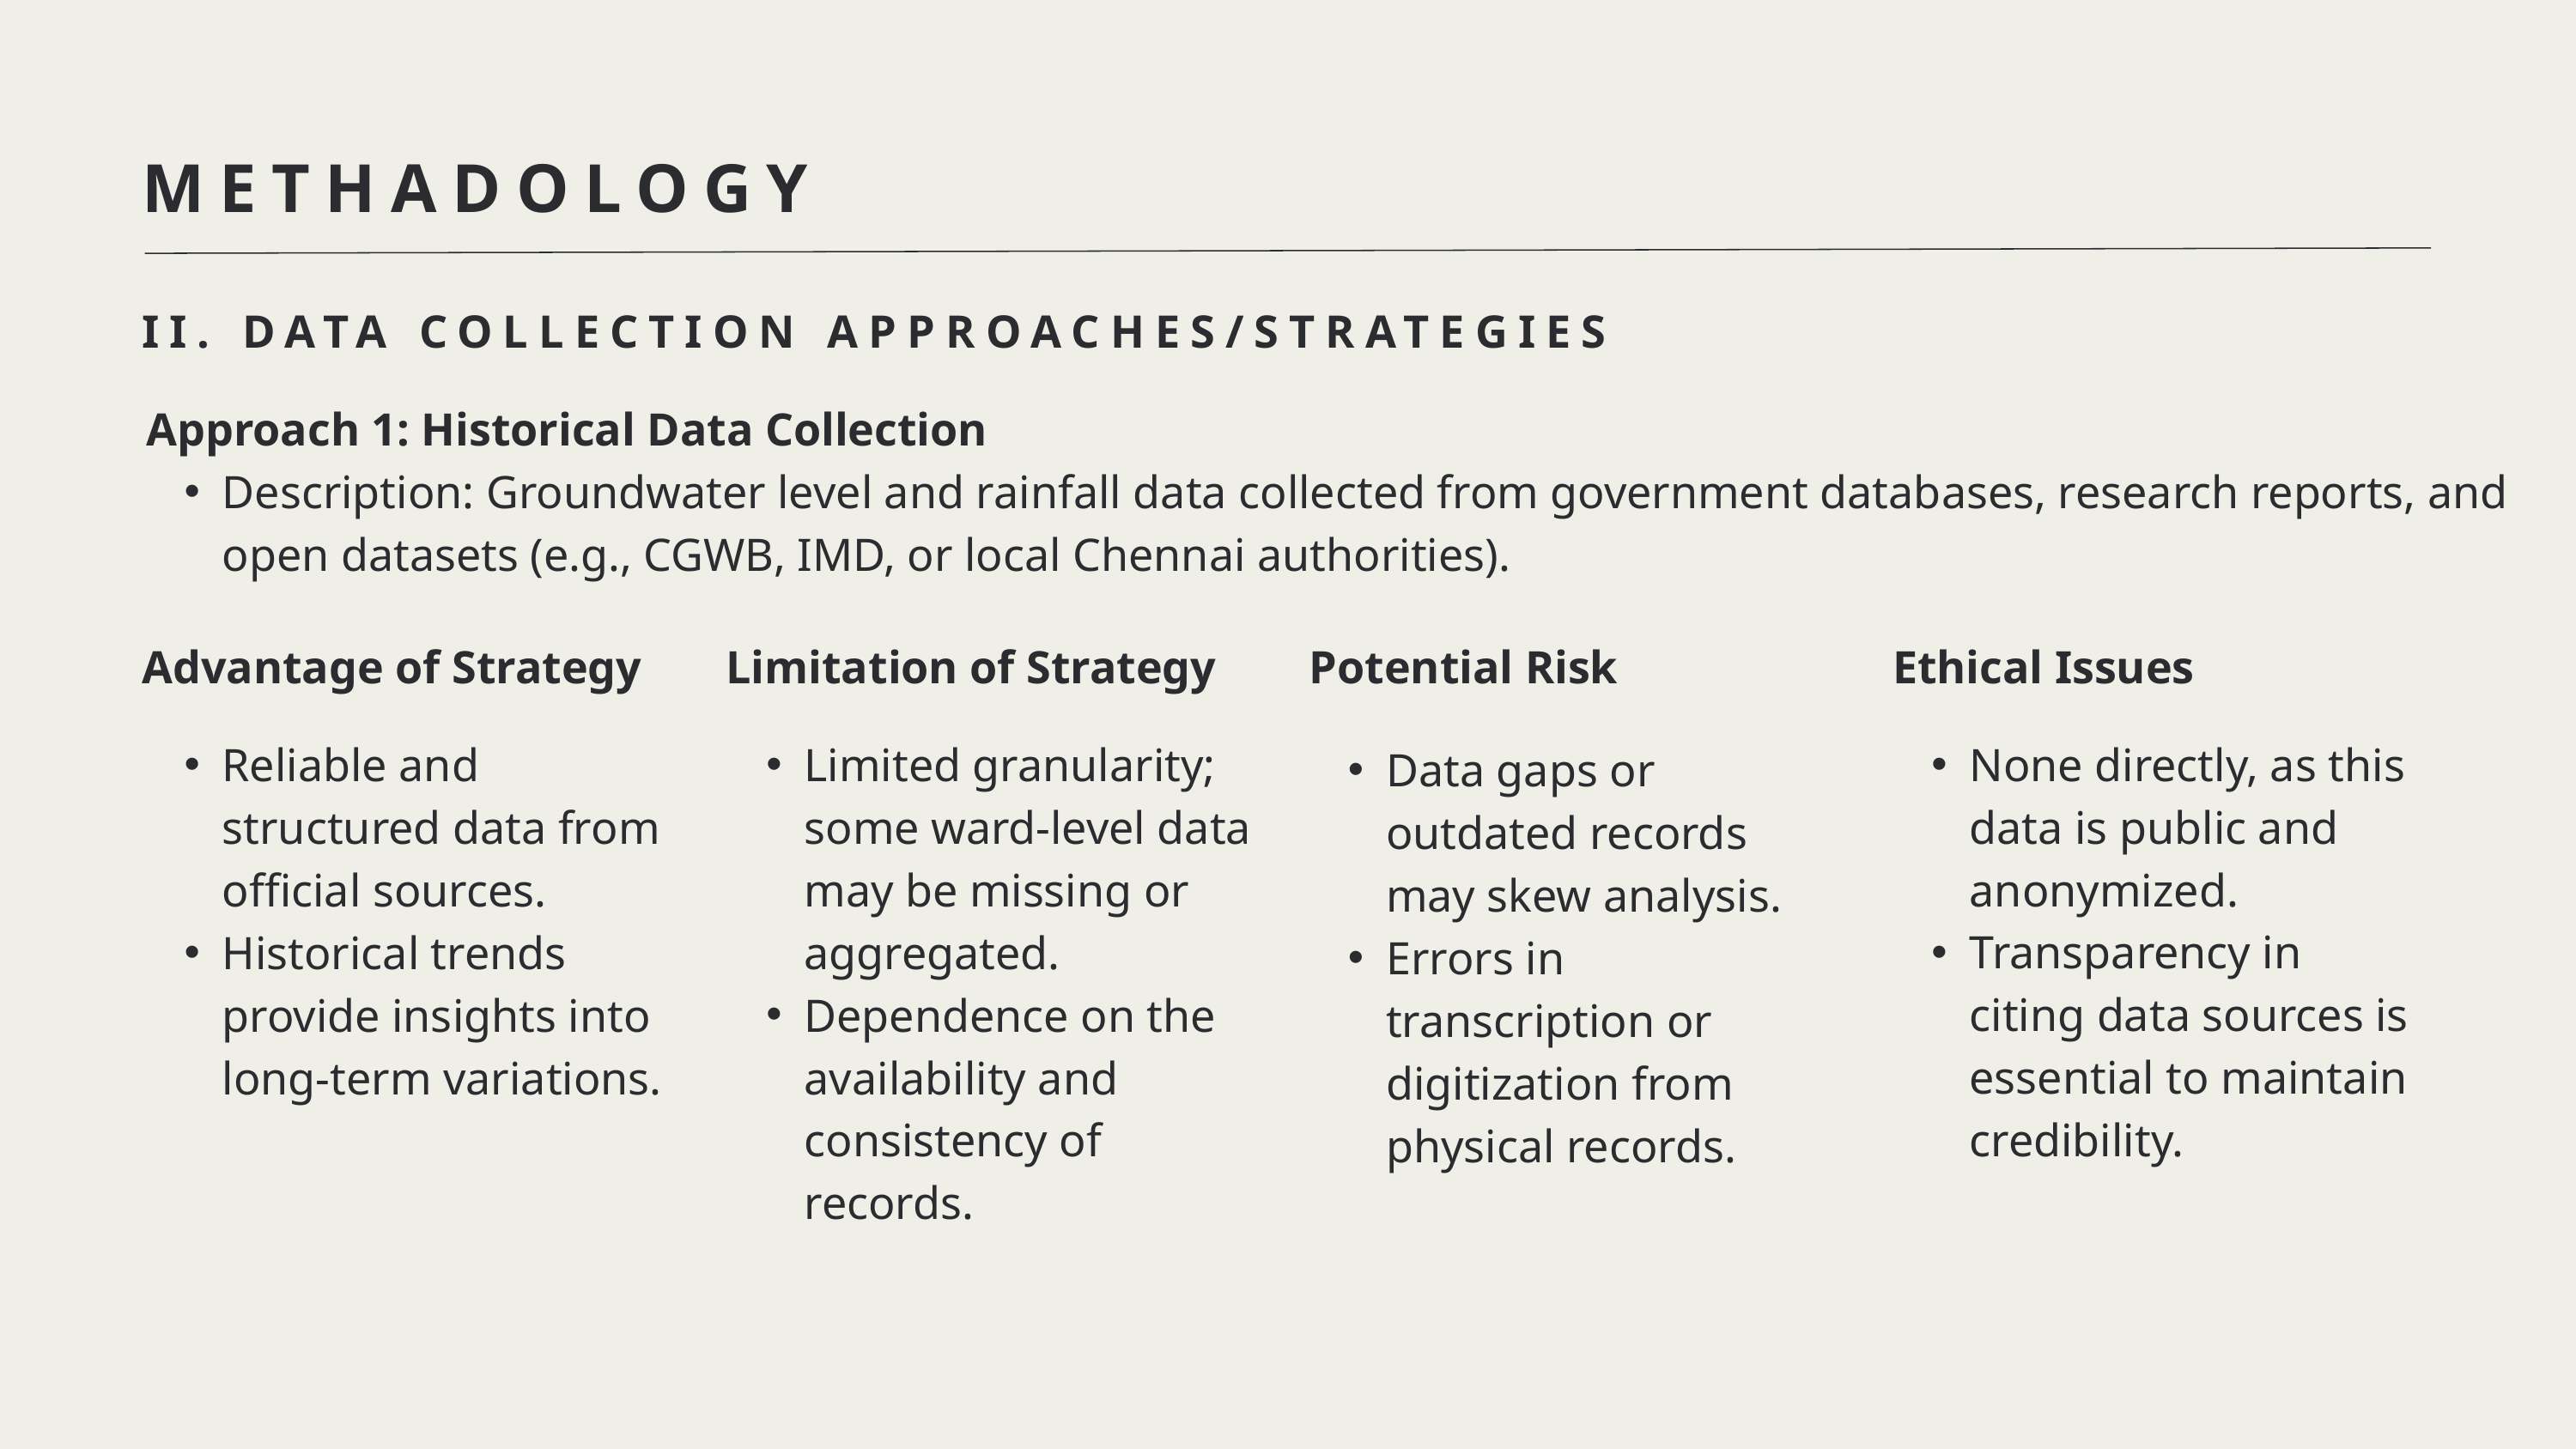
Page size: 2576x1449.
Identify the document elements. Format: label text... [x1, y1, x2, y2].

text_box Ethical Issues [1893, 643, 2425, 694]
text_box METHADOLOGY [142, 132, 2428, 226]
text_box Advantage of Strategy [142, 630, 675, 694]
text_box Potential Risk [1309, 643, 1841, 694]
text_box None directly, as this data is public and anonymized. Transparency in citing data sources is essential to maintain credibility. [1893, 727, 2425, 1229]
text_box Limited granularity; some ward-level data may be missing or aggregated. Dependence on the availability and consistency of records. [728, 727, 1260, 1292]
text_box Approach 1: Historical Data Collection Description: Groundwater level and rainfall data collected from government databases, research reports, and open datasets (e.g., CGWB, IMD, or local Chennai authorities). [146, 392, 2576, 643]
text_box Reliable and structured data from official sources. Historical trends provide insights into long-term variations. [146, 727, 678, 1167]
text_box II. DATA COLLECTION APPROACHES/STRATEGIES [142, 294, 2428, 357]
text_box Limitation of Strategy [726, 643, 1258, 694]
text_box Data gaps or outdated records may skew analysis. Errors in transcription or digitization from physical records. [1309, 733, 1842, 1234]
